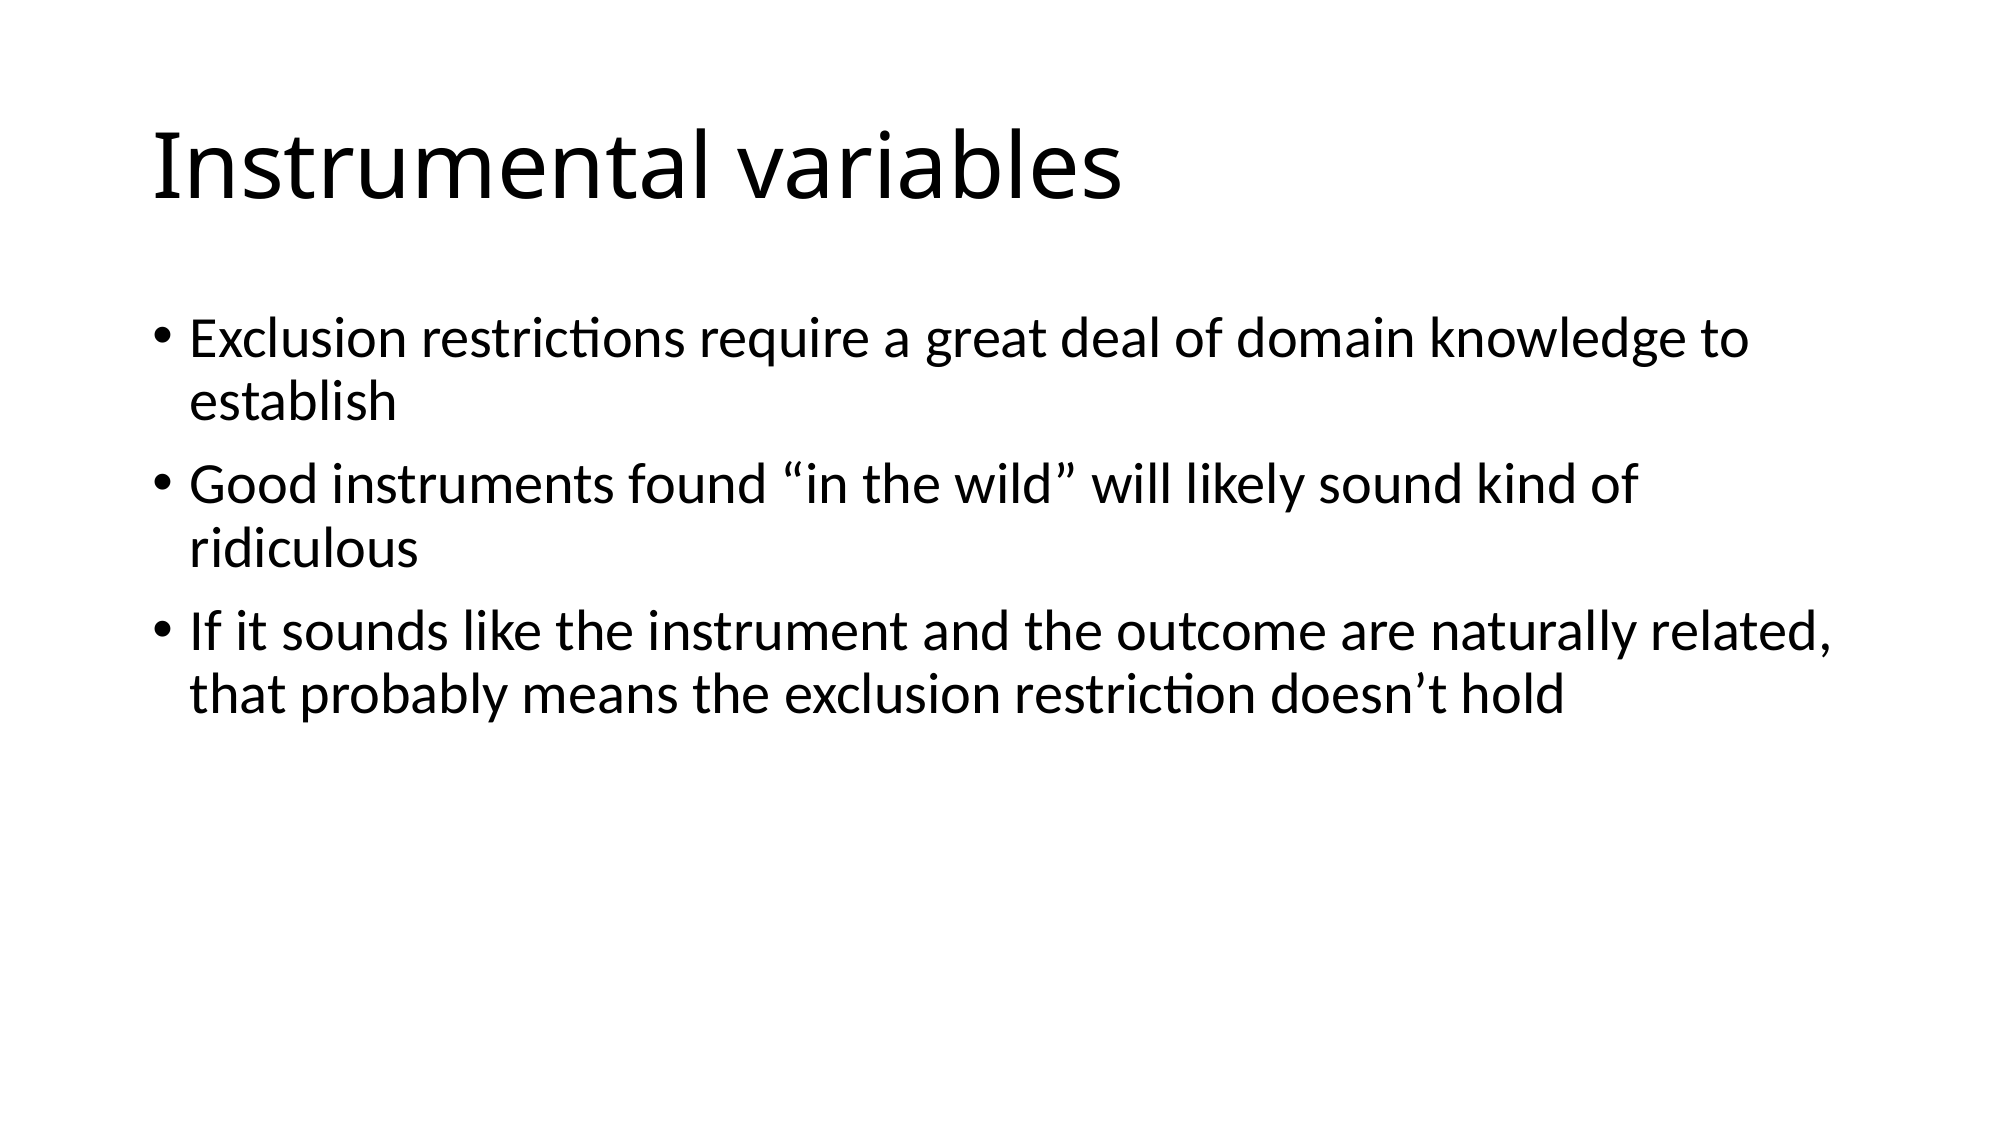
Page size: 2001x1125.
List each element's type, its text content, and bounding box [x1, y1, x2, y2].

list Exclusion restrictions require a great deal of domain knowledge to establish Good instruments found “in the wild” will likely sound kind of ridiculous If it sounds like the instrument and the outcome are naturally related, that probably means the exclusion restriction doesn’t hold [137, 299, 1863, 1014]
title Instrumental variables [137, 59, 1863, 278]
